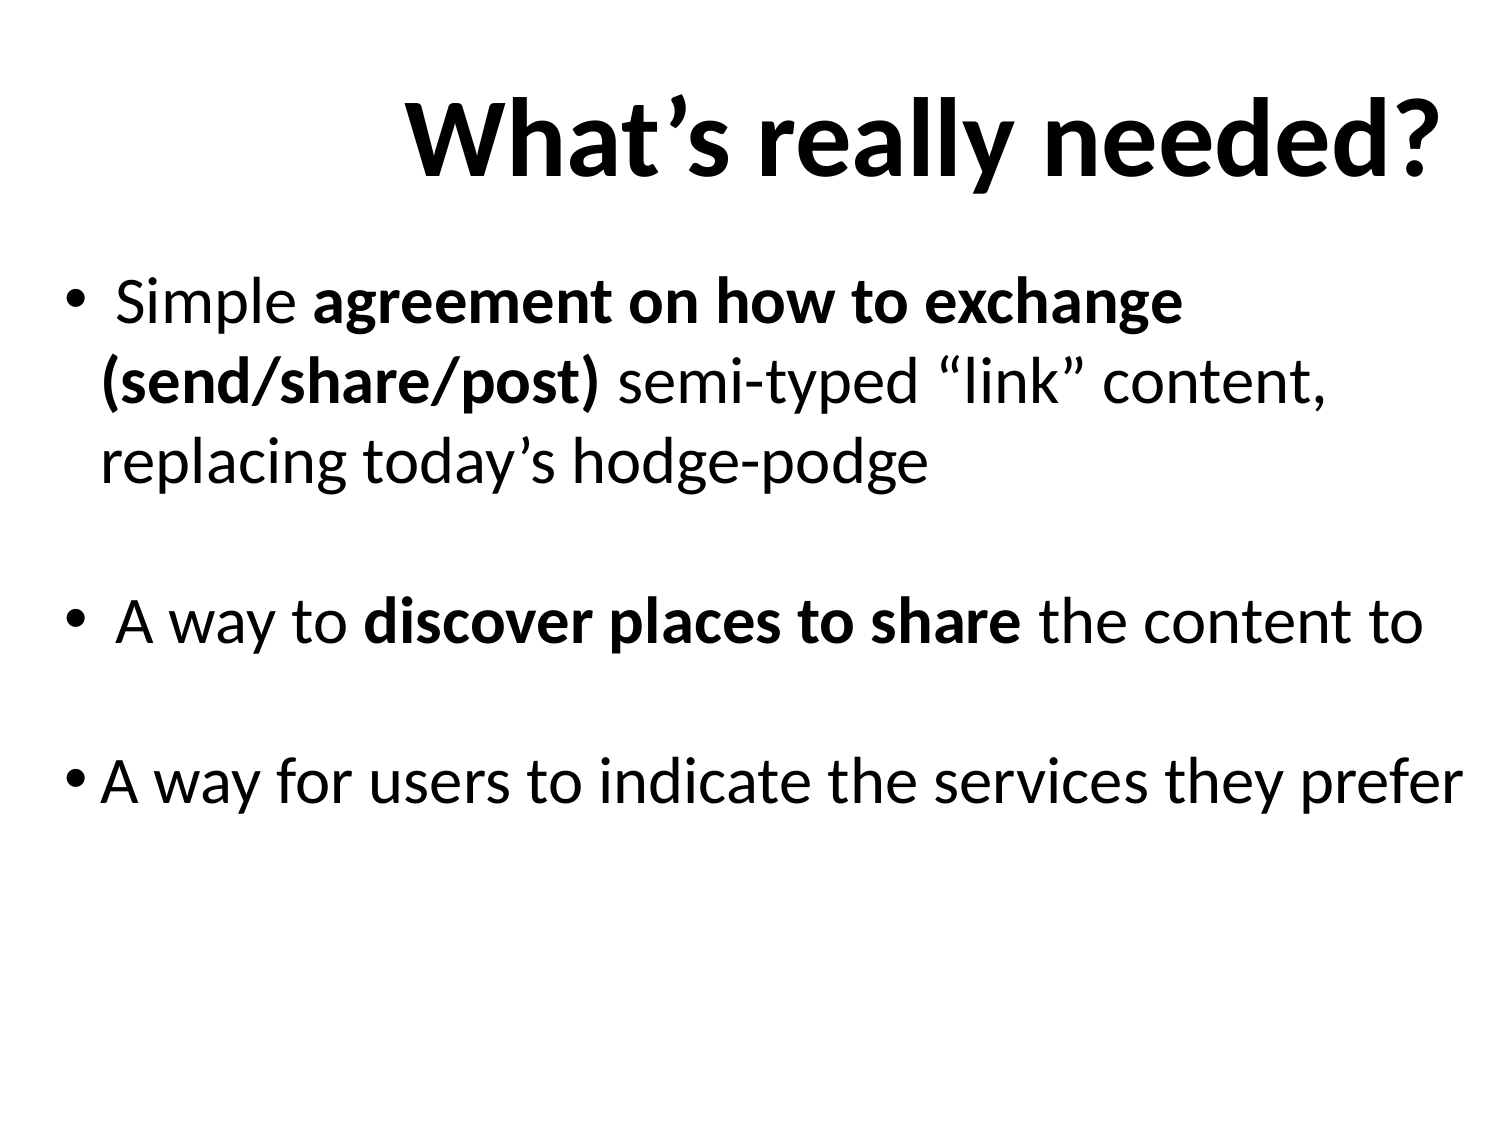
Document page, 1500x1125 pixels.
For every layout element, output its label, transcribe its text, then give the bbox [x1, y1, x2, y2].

title What’s really needed? [312, 37, 1500, 226]
text_box Simple agreement on how to exchange (send/share/post) semi-typed “link” content, replacing today’s hodge-podge A way to discover places to share the content to A way for users to indicate the services they prefer [50, 249, 1500, 985]
